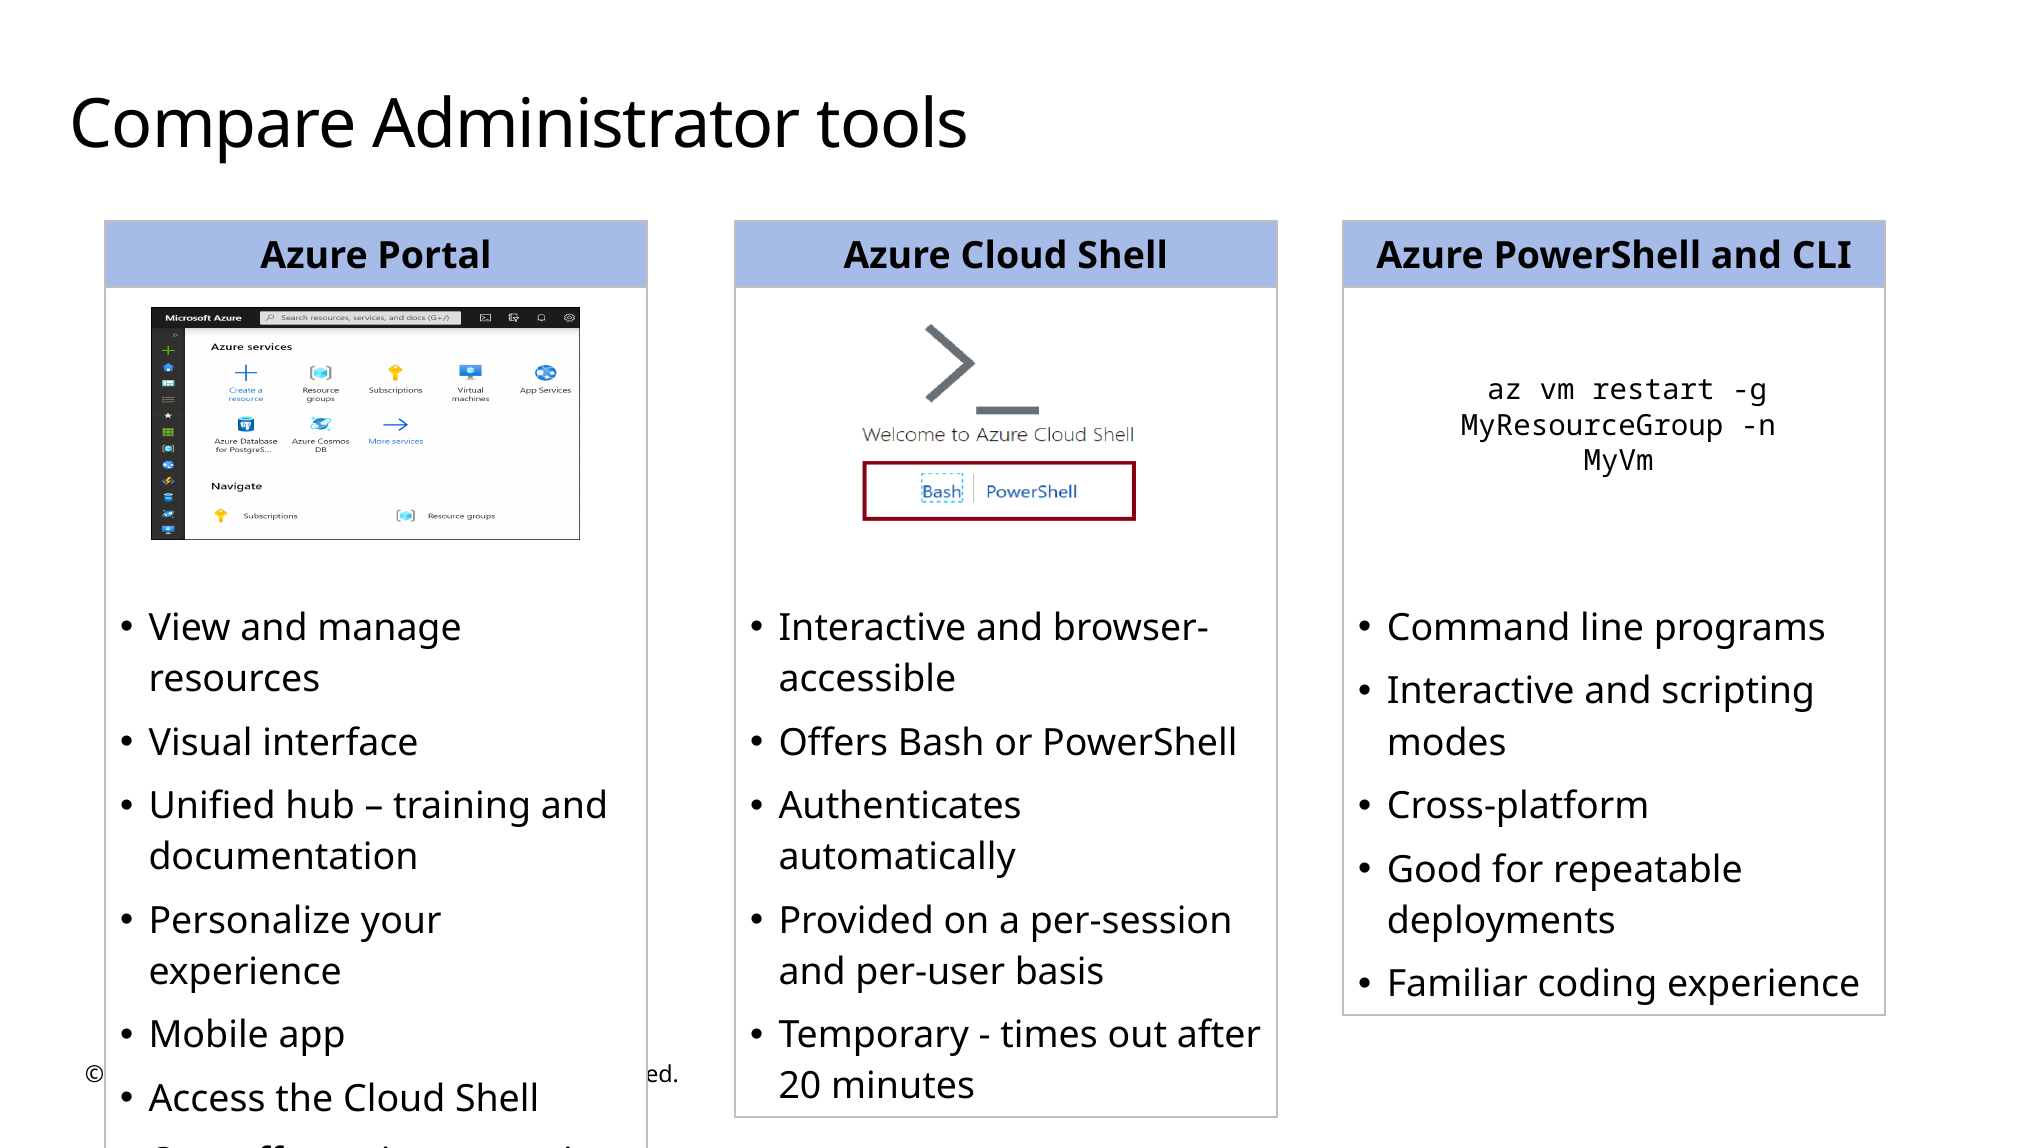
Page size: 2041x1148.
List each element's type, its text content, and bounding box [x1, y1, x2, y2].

table_cell View and manage resources Visual interface Unified hub – training and documentation Personalize your experience Mobile app Access the Cloud Shell One-off creation scenarios [106, 288, 646, 1148]
table_header Azure Cloud Shell [736, 222, 1276, 286]
table_cell Command line programs Interactive and scripting modes Cross-platform Good for repeatable deployments Familiar coding experience [1344, 288, 1884, 1014]
table_header Azure PowerShell and CLI [1344, 222, 1884, 286]
picture [151, 307, 580, 540]
table_header Azure Portal [106, 222, 646, 286]
title Compare Administrator tools [70, 73, 1968, 188]
table_cell Interactive and browser-accessible Offers Bash or PowerShell Authenticates automatically Provided on a per-session and per-user basis Temporary - times out after 20 minutes [736, 288, 1276, 1116]
picture [850, 319, 1149, 528]
text_box az vm restart -g MyResourceGroup -n MyVm [1392, 354, 1844, 493]
